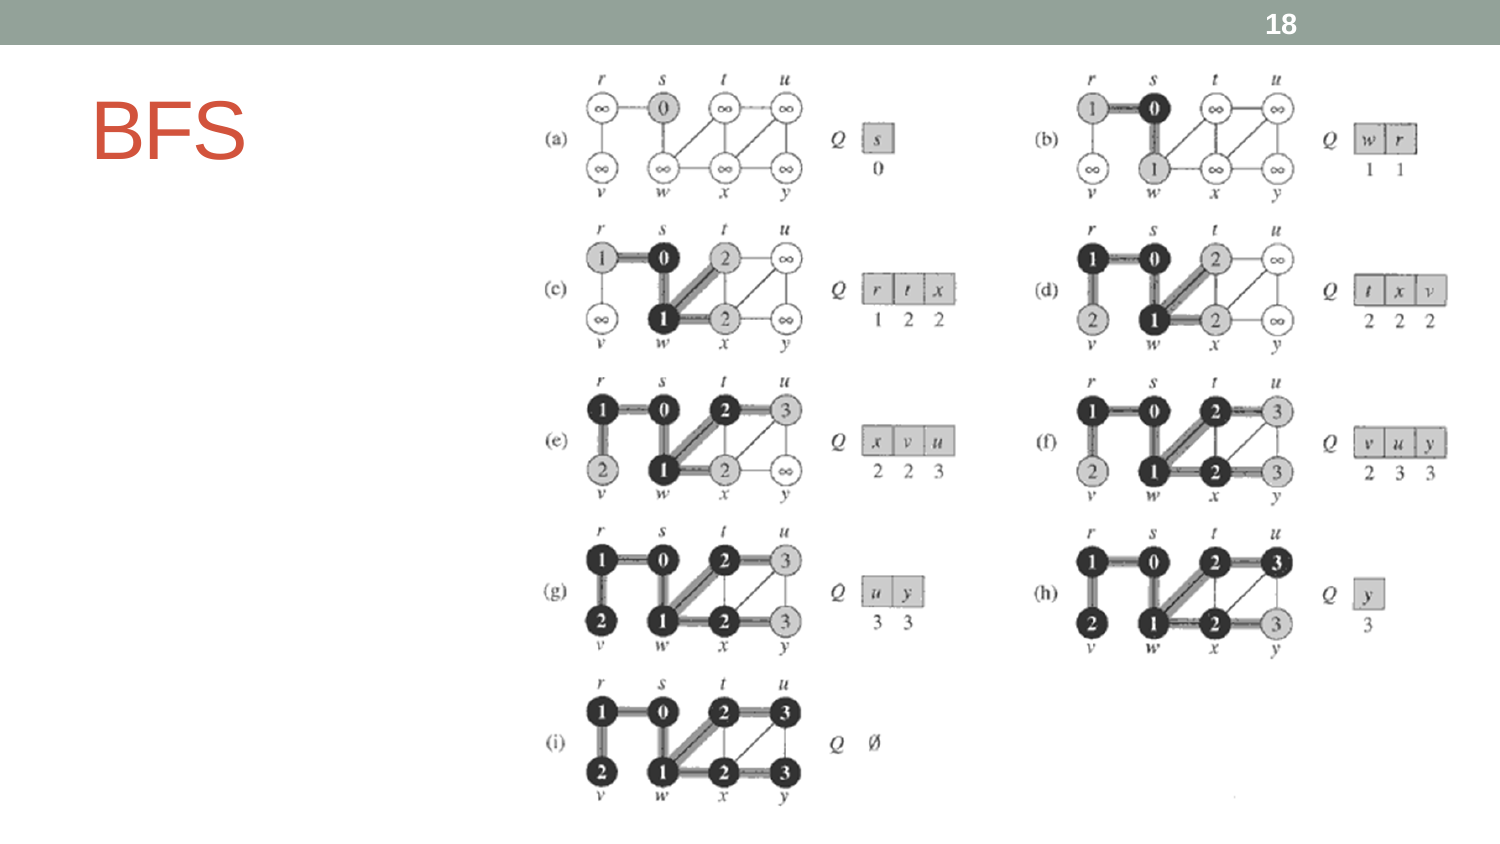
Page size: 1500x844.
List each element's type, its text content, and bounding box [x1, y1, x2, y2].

slide_number 18 [1250, 2, 1425, 43]
title BFS [75, 65, 521, 188]
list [524, 59, 1459, 829]
